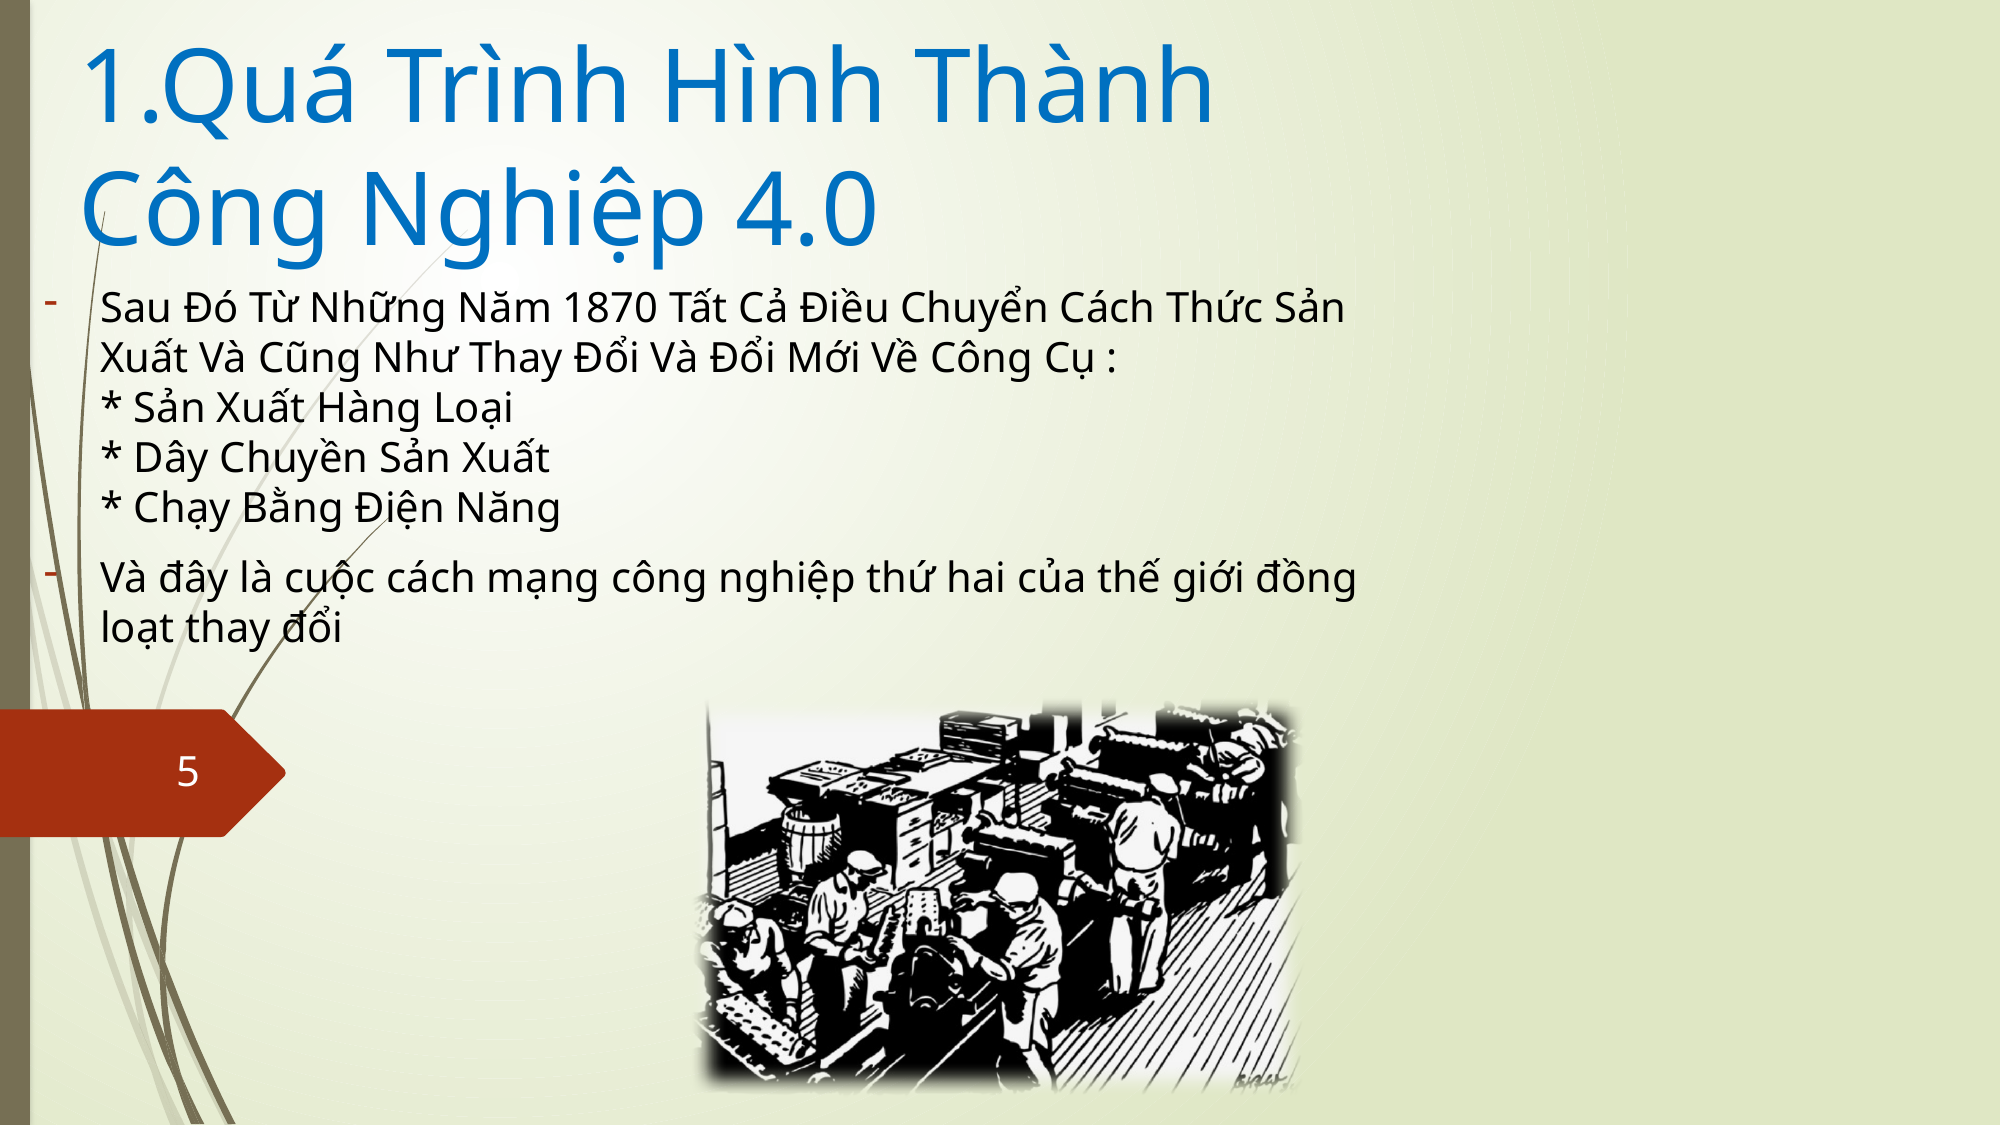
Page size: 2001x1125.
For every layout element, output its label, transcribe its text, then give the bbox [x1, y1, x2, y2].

picture [690, 696, 1305, 1098]
subtitle Sau Đó Từ Những Năm 1870 Tất Cả Điều Chuyển Cách Thức Sản Xuất Và Cũng Như Thay Đổi Và Đổi Mới Về Công Cụ : * Sản Xuất Hàng Loại * Dây Chuyền Sản Xuất * Chạy Bằng Điện Năng Và đây là cuộc cách mạng công nghiệp thứ hai của thế giới đồng loạt thay đổi [28, 272, 1377, 632]
slide_number 5 [87, 743, 216, 803]
title 1.Quá Trình Hình Thành Công Nghiệp 4.0 [63, 11, 1377, 272]
